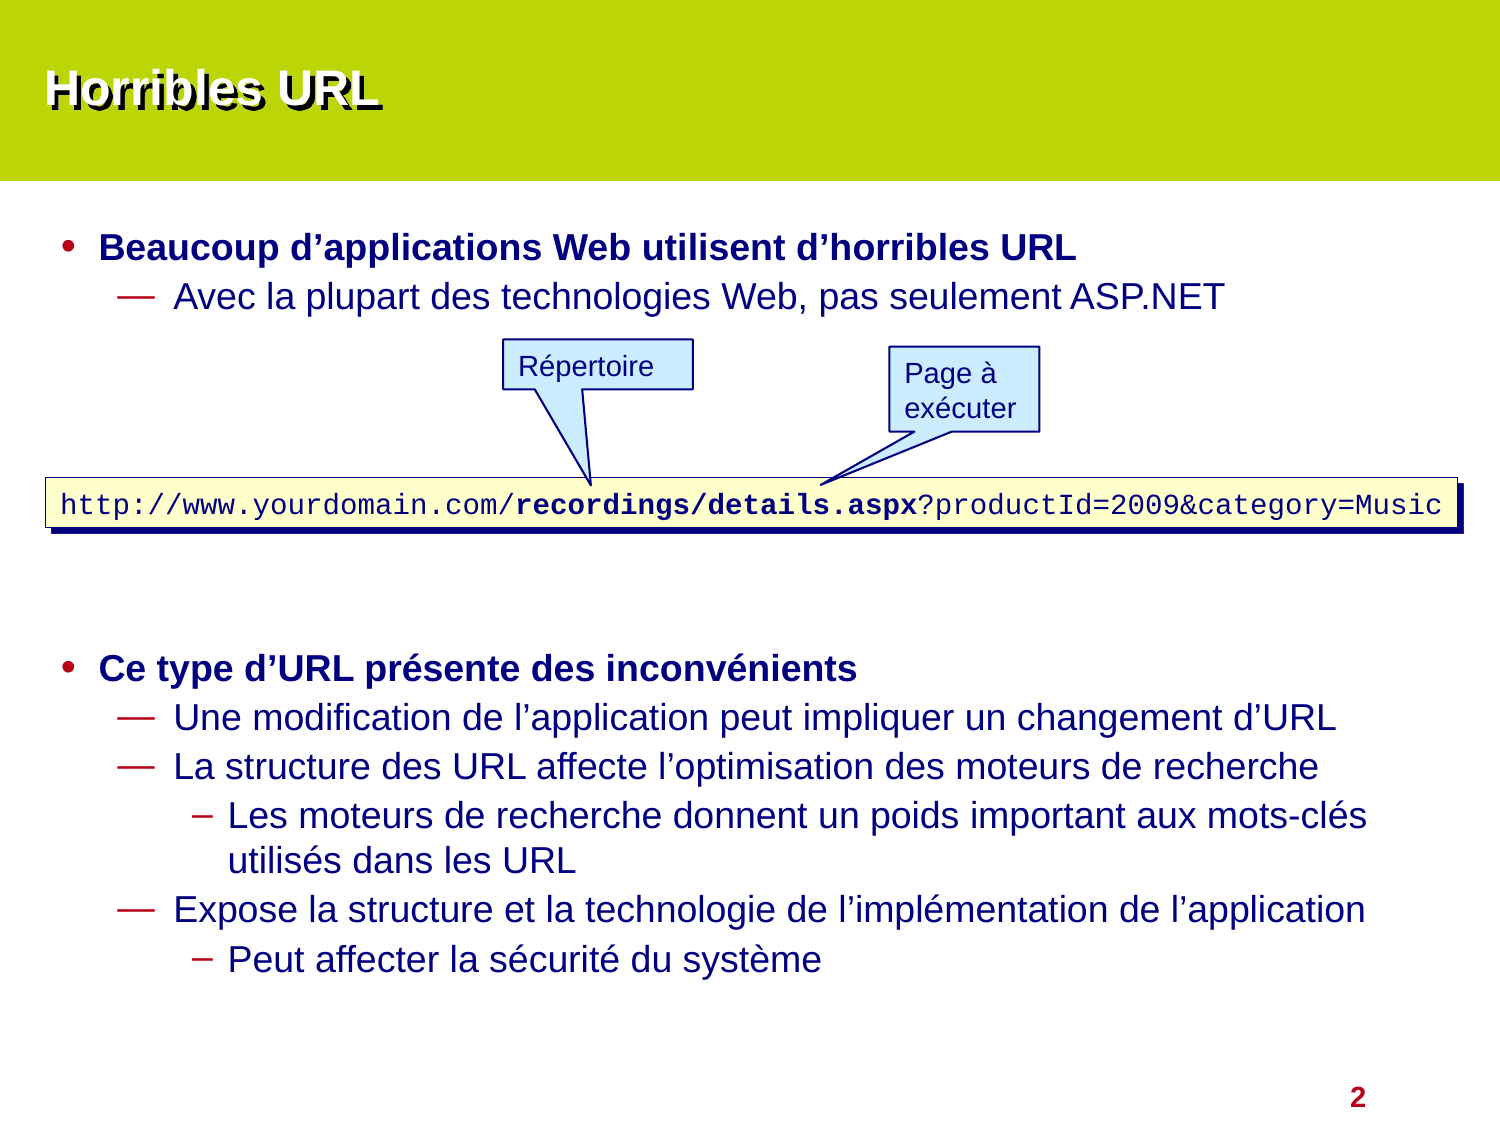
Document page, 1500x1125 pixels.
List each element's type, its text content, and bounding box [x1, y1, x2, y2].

title Horribles URL [29, 26, 1308, 146]
list Beaucoup d’applications Web utilisent d’horribles URL Avec la plupart des technologies Web, pas seulement ASP.NET Ce type d’URL présente des inconvénients Une modification de l’application peut impliquer un changement d’URL La structure des URL affecte l’optimisation des moteurs de recherche Les moteurs de recherche donnent un poids important aux mots-clés utilisés dans les URL Expose la structure et la technologie de l’implémentation de l’application Peut affecter la sécurité du système [45, 528, 1457, 944]
text_box Page à exécuter [820, 346, 1040, 485]
text_box Répertoire [503, 339, 693, 486]
list Beaucoup d’applications Web utilisent d’horribles URL Avec la plupart des technologies Web, pas seulement ASP.NET Ce type d’URL présente des inconvénients Une modification de l’application peut impliquer un changement d’URL La structure des URL affecte l’optimisation des moteurs de recherche Les moteurs de recherche donnent un poids important aux mots-clés utilisés dans les URL Expose la structure et la technologie de l’implémentation de l’application Peut affecter la sécurité du système [45, 215, 1457, 477]
text_box http://www.yourdomain.com/recordings/details.aspx?productId=2009&category=Music [45, 477, 1458, 528]
